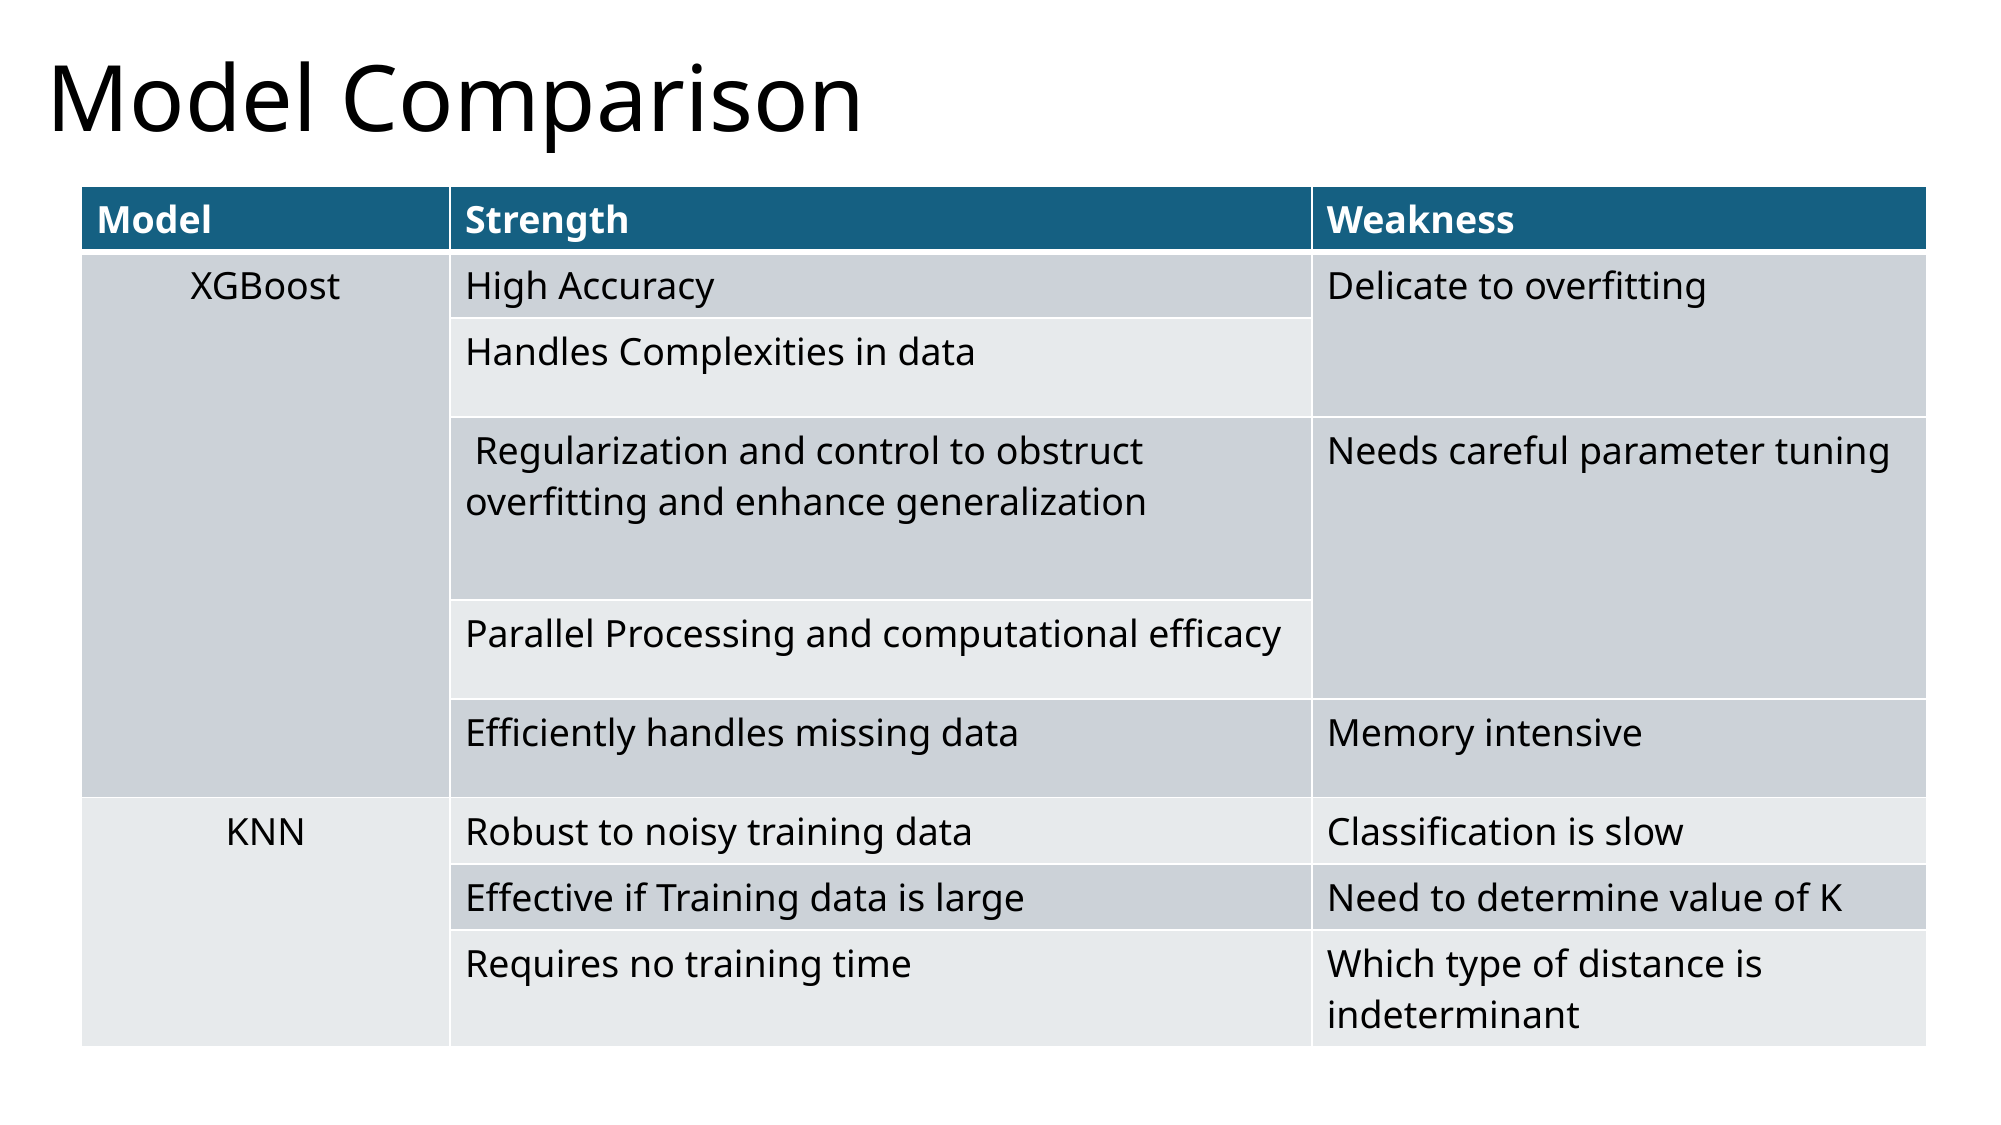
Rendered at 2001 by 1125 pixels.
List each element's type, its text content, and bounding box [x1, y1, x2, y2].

table_cell Regularization and control to obstruct overfitting and enhance generalization [451, 418, 1311, 599]
table_header Model [82, 187, 449, 249]
table_cell Requires no training time [451, 931, 1311, 1046]
table_cell Needs careful parameter tuning [1313, 418, 1926, 698]
table_cell XGBoost [82, 255, 449, 797]
table_cell Memory intensive [1313, 700, 1926, 797]
table_cell Effective if Training data is large [451, 865, 1311, 929]
table_cell KNN [82, 798, 449, 1046]
table_cell Handles Complexities in data [451, 319, 1311, 416]
title Model Comparison [31, 34, 916, 169]
table_header Strength [451, 187, 1311, 249]
table_cell High Accuracy [451, 255, 1311, 317]
table_cell Robust to noisy training data [451, 798, 1311, 863]
table_cell Parallel Processing and computational efficacy [451, 601, 1311, 698]
table_cell Classification is slow [1313, 798, 1926, 863]
table_cell Delicate to overfitting [1313, 255, 1926, 416]
table_header Weakness [1313, 187, 1926, 249]
table_cell Efficiently handles missing data [451, 700, 1311, 797]
table_cell Need to determine value of K [1313, 865, 1926, 929]
table_cell Which type of distance is indeterminant [1313, 931, 1926, 1046]
